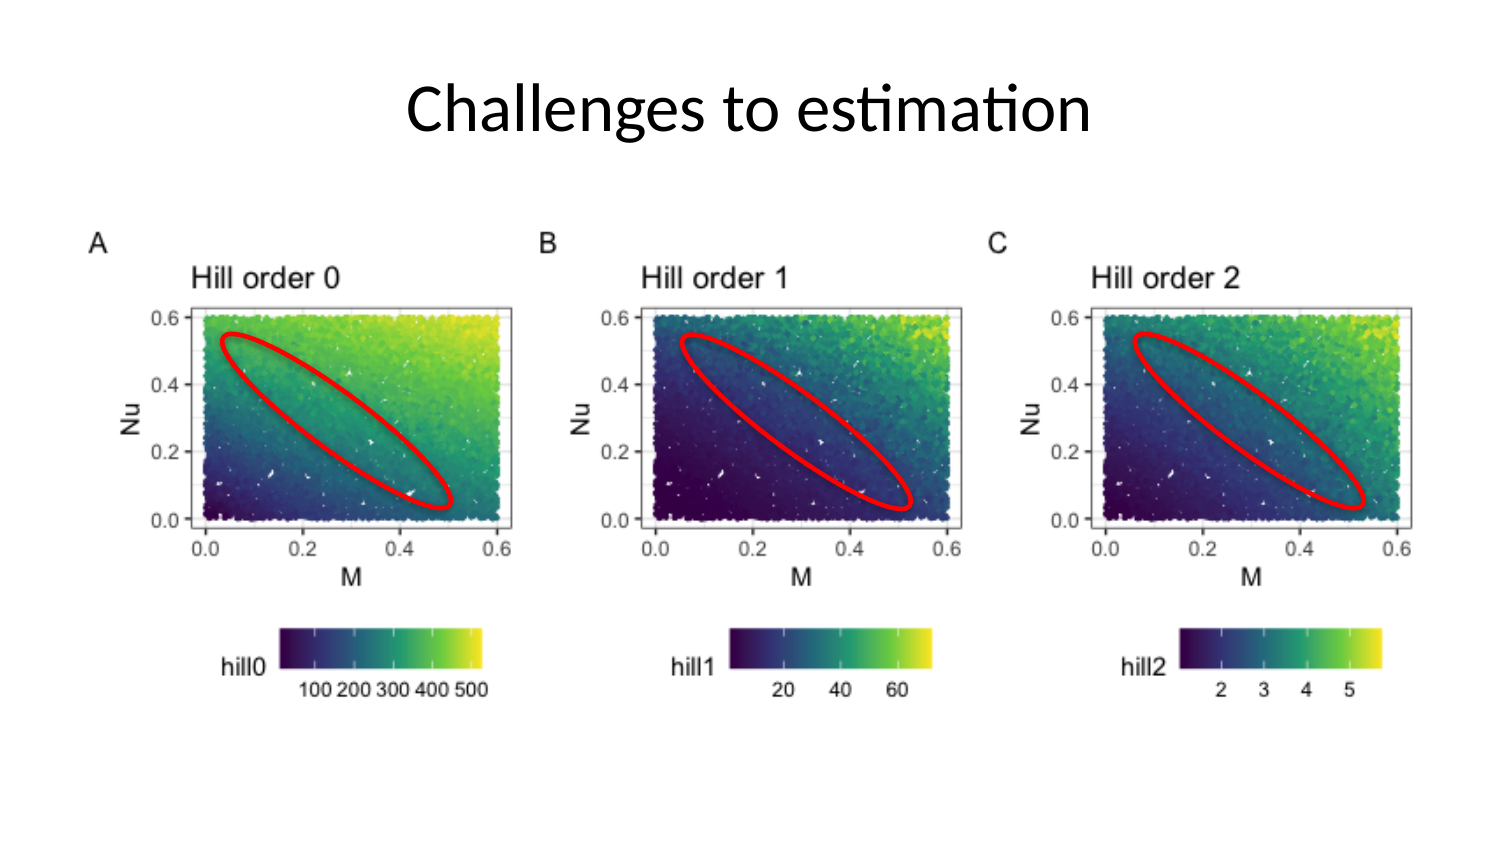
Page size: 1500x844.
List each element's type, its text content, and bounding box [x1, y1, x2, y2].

picture [74, 220, 1426, 728]
title Challenges to estimation [75, 33, 1425, 175]
